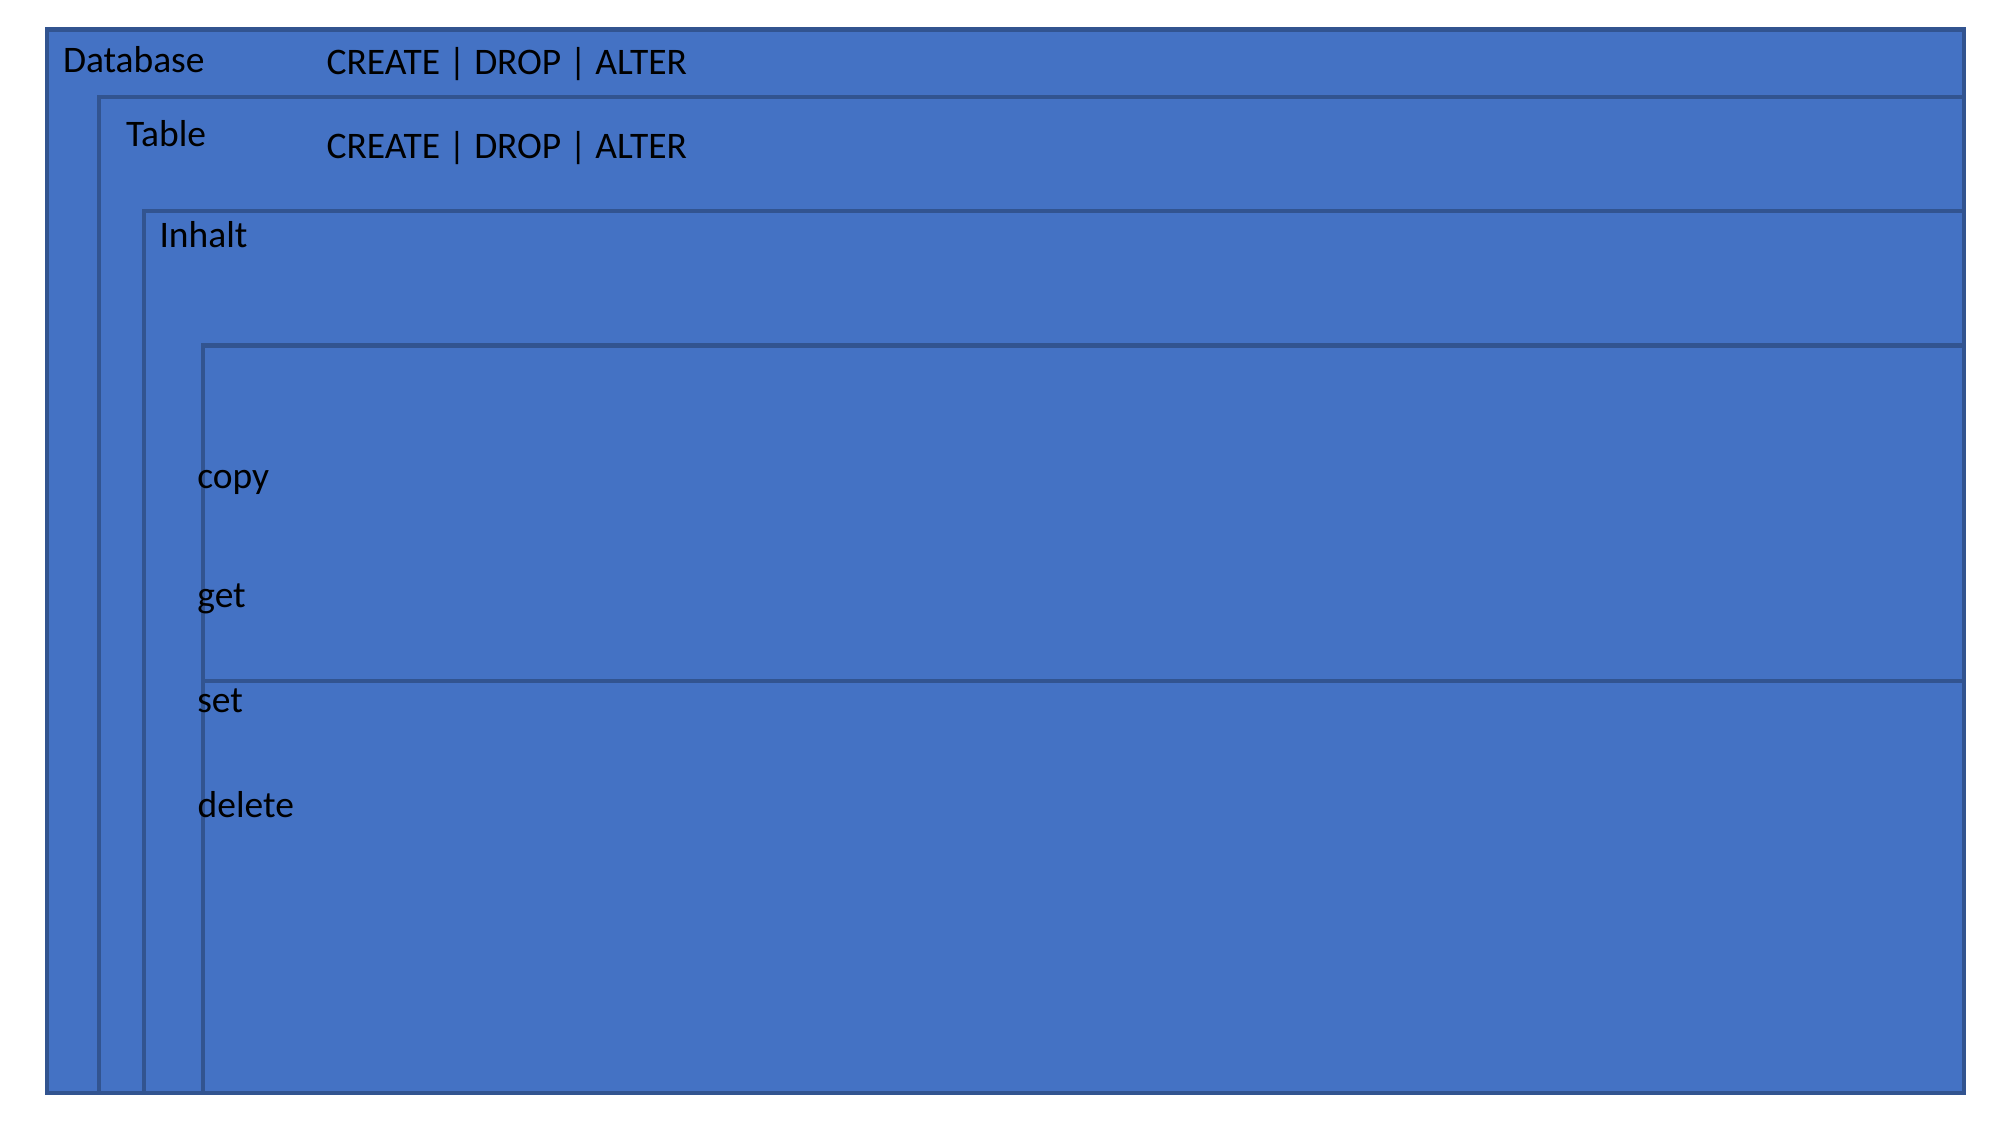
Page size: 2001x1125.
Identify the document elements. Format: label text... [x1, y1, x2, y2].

text_box CREATE | DROP | ALTER [311, 29, 703, 90]
text_box [201, 343, 1966, 679]
text_box get [182, 563, 261, 623]
text_box Table [111, 101, 222, 162]
text_box copy [182, 443, 285, 504]
text_box [45, 27, 1966, 1095]
text_box delete [182, 772, 310, 832]
text_box [201, 679, 1966, 1095]
text_box [142, 209, 1966, 1095]
text_box Inhalt [144, 202, 263, 263]
text_box [97, 95, 1966, 1095]
text_box set [182, 667, 258, 728]
text_box CREATE | DROP | ALTER [311, 113, 703, 174]
text_box Database [48, 27, 220, 88]
